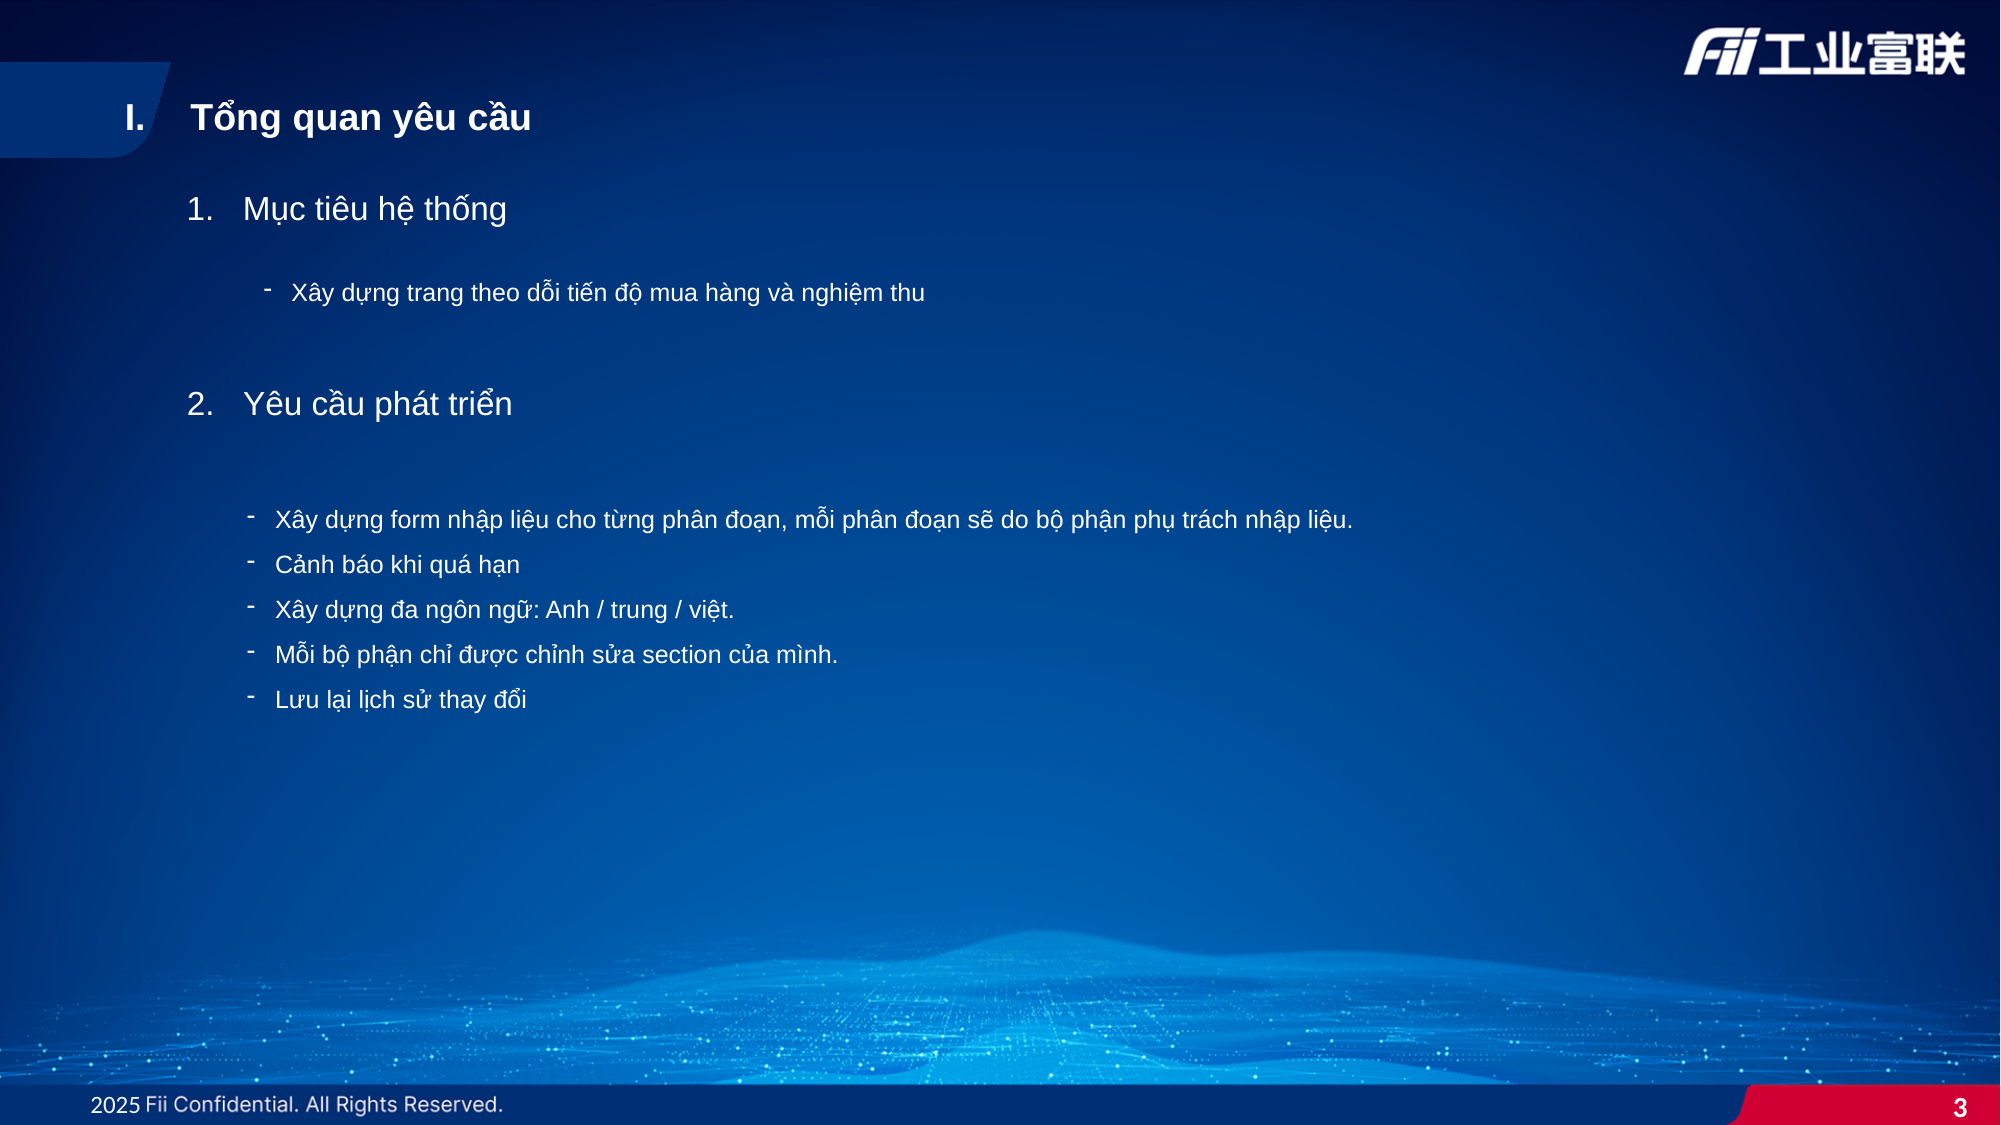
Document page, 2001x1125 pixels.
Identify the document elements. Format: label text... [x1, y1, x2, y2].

text_box Mục tiêu hệ thống [171, 179, 523, 235]
text_box Xây dựng trang theo dỗi tiến độ mua hàng và nghiệm thu [248, 269, 943, 314]
text_box Tổng quan yêu cầu [110, 85, 548, 146]
text_box Yêu cầu phát triển [172, 375, 529, 430]
text_box Xây dựng form nhập liệu cho từng phân đoạn, mỗi phân đoạn sẽ do bộ phận phụ trách nhập liệu. Cảnh báo khi quá hạn Xây dựng đa ngôn ngữ: Anh / trung / việt. Mỗi bộ phận chỉ được chỉnh sửa section của mình. Lưu lại lịch sử thay đổi [232, 481, 1372, 856]
picture [0, 0, 2001, 1125]
